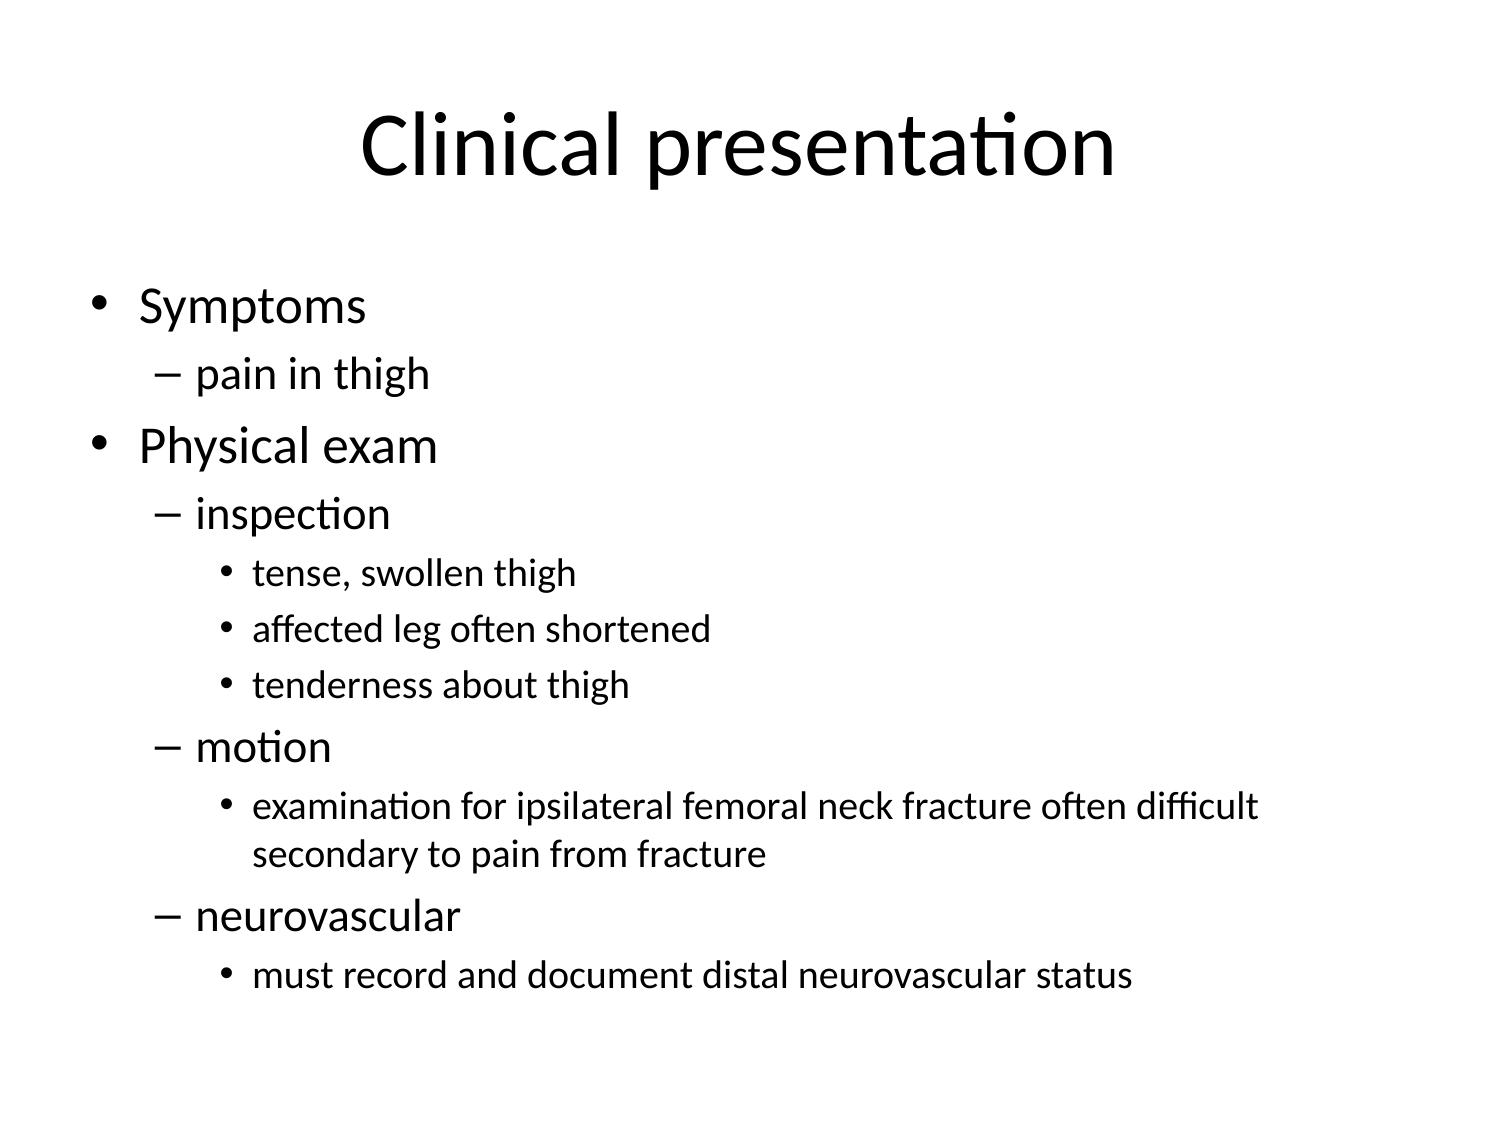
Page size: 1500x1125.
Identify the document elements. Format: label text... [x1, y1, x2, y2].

title Clinical presentation [75, 45, 1425, 233]
list Symptoms pain in thigh Physical exam inspection tense, swollen thigh affected leg often shortened tenderness about thigh motion examination for ipsilateral femoral neck fracture often difficult secondary to pain from fracture neurovascular must record and document distal neurovascular status [75, 262, 1425, 1005]
